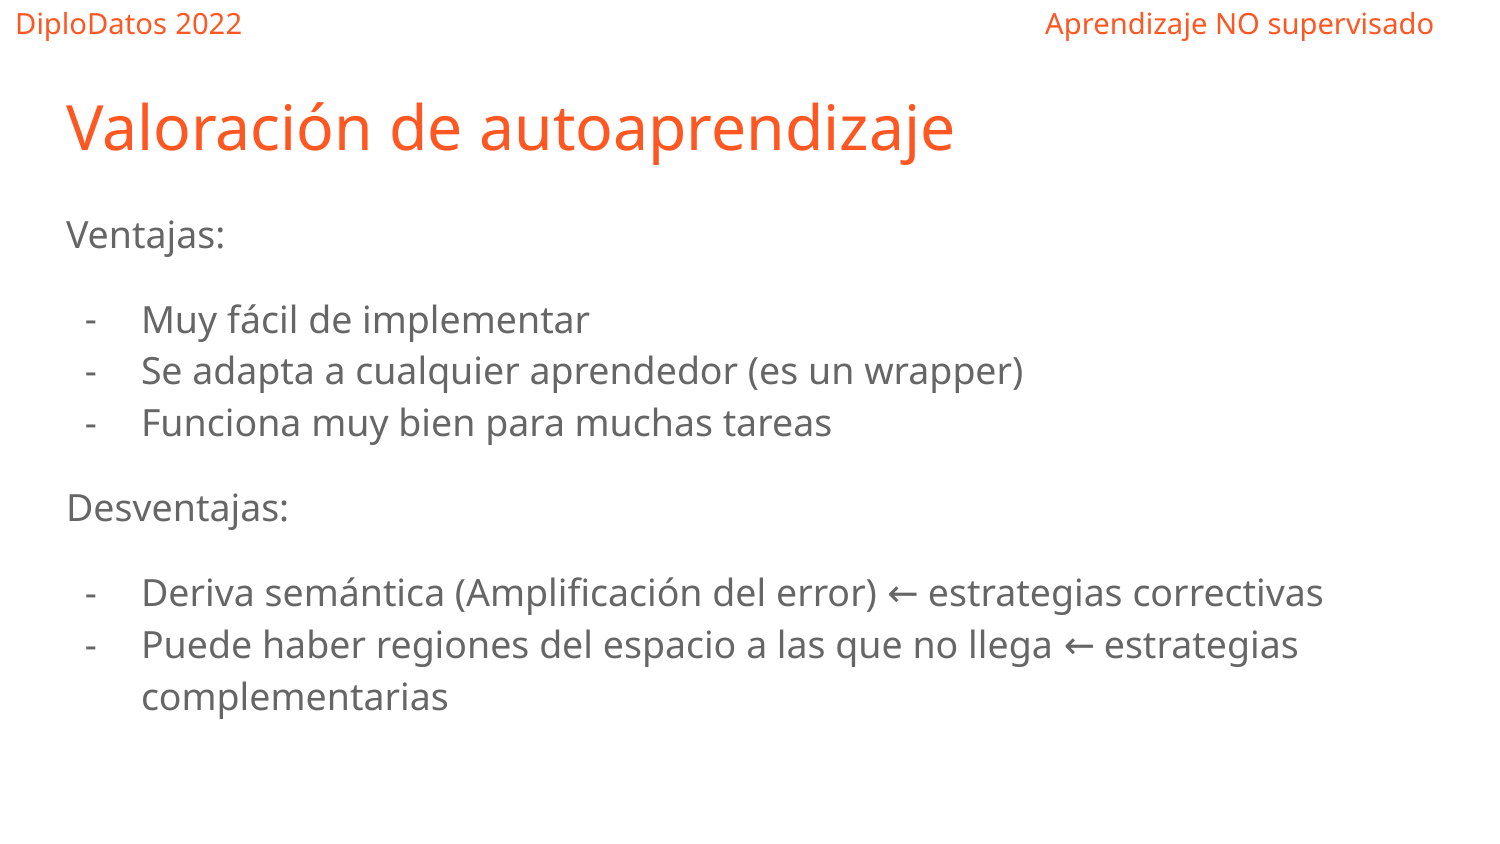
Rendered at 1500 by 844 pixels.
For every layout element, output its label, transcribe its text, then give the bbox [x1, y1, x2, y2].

text_box Valoración de autoaprendizaje [51, 72, 1449, 167]
text_box Ventajas: Muy fácil de implementar Se adapta a cualquier aprendedor (es un wrapper) Funciona muy bien para muchas tareas Desventajas: Deriva semántica (Amplificación del error) ← estrategias correctivas Puede haber regiones del espacio a las que no llega ← estrategias complementarias [51, 189, 1449, 750]
